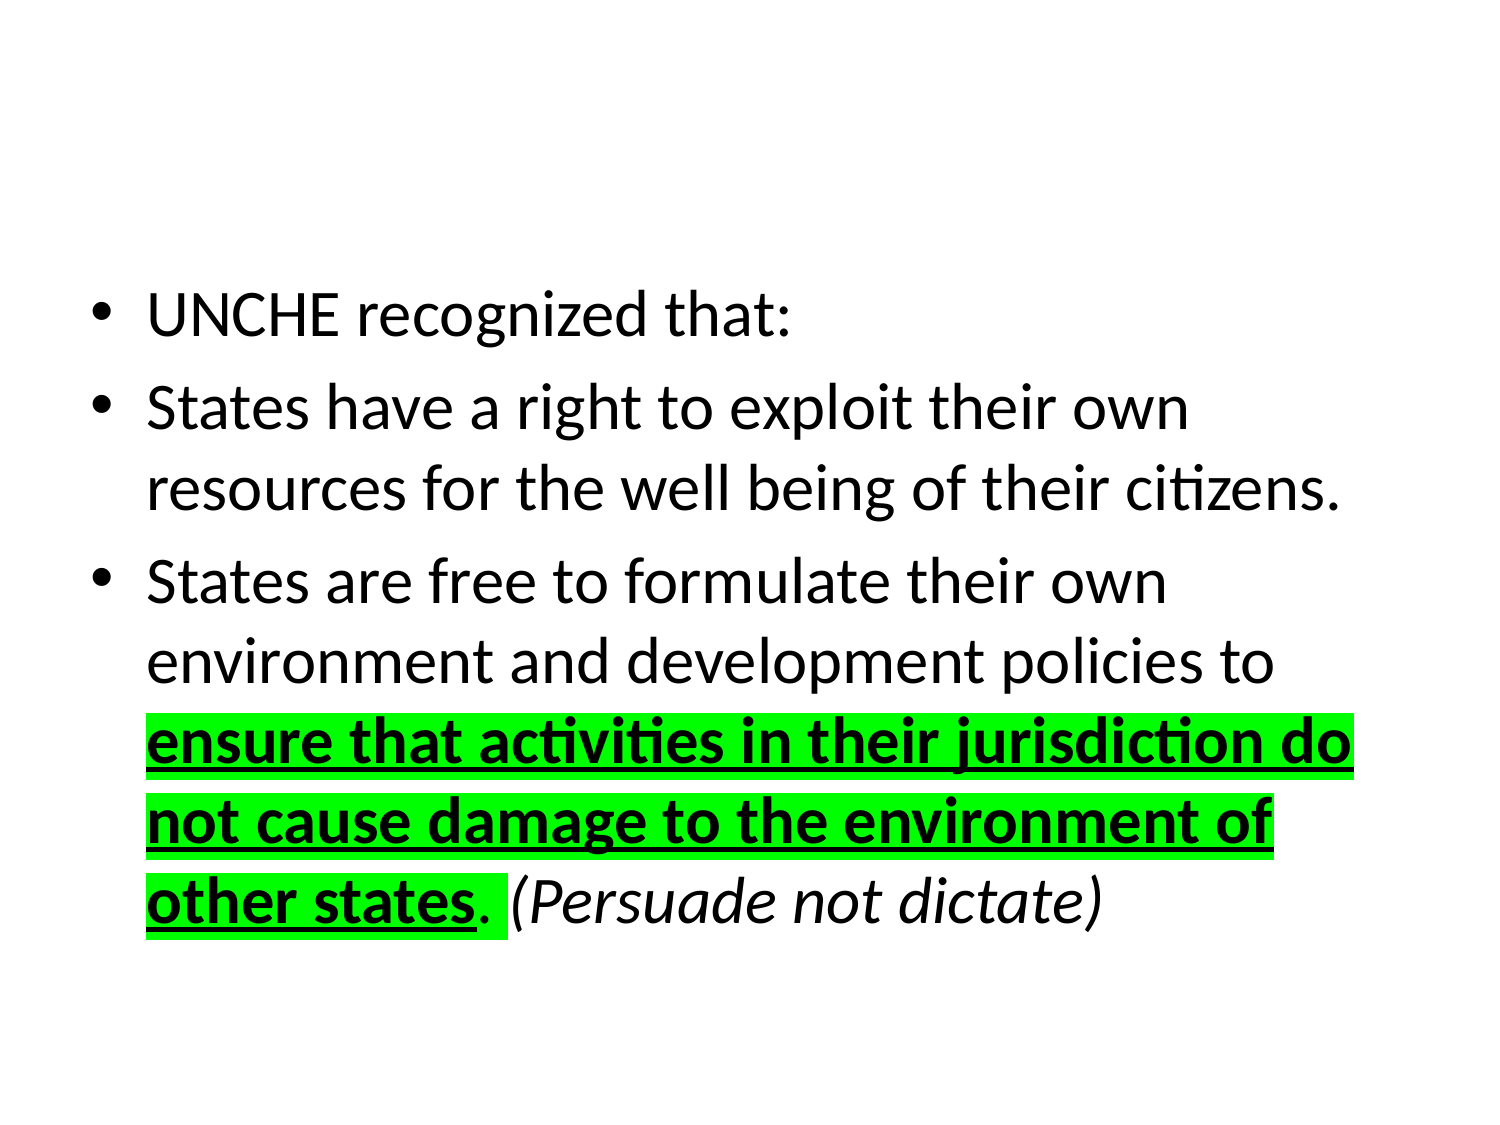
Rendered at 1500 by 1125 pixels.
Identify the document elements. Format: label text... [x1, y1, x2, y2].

list UNCHE recognized that: States have a right to exploit their own resources for the well being of their citizens. States are free to formulate their own environment and development policies to ensure that activities in their jurisdiction do not cause damage to the environment of other states. (Persuade not dictate) [75, 262, 1425, 1005]
